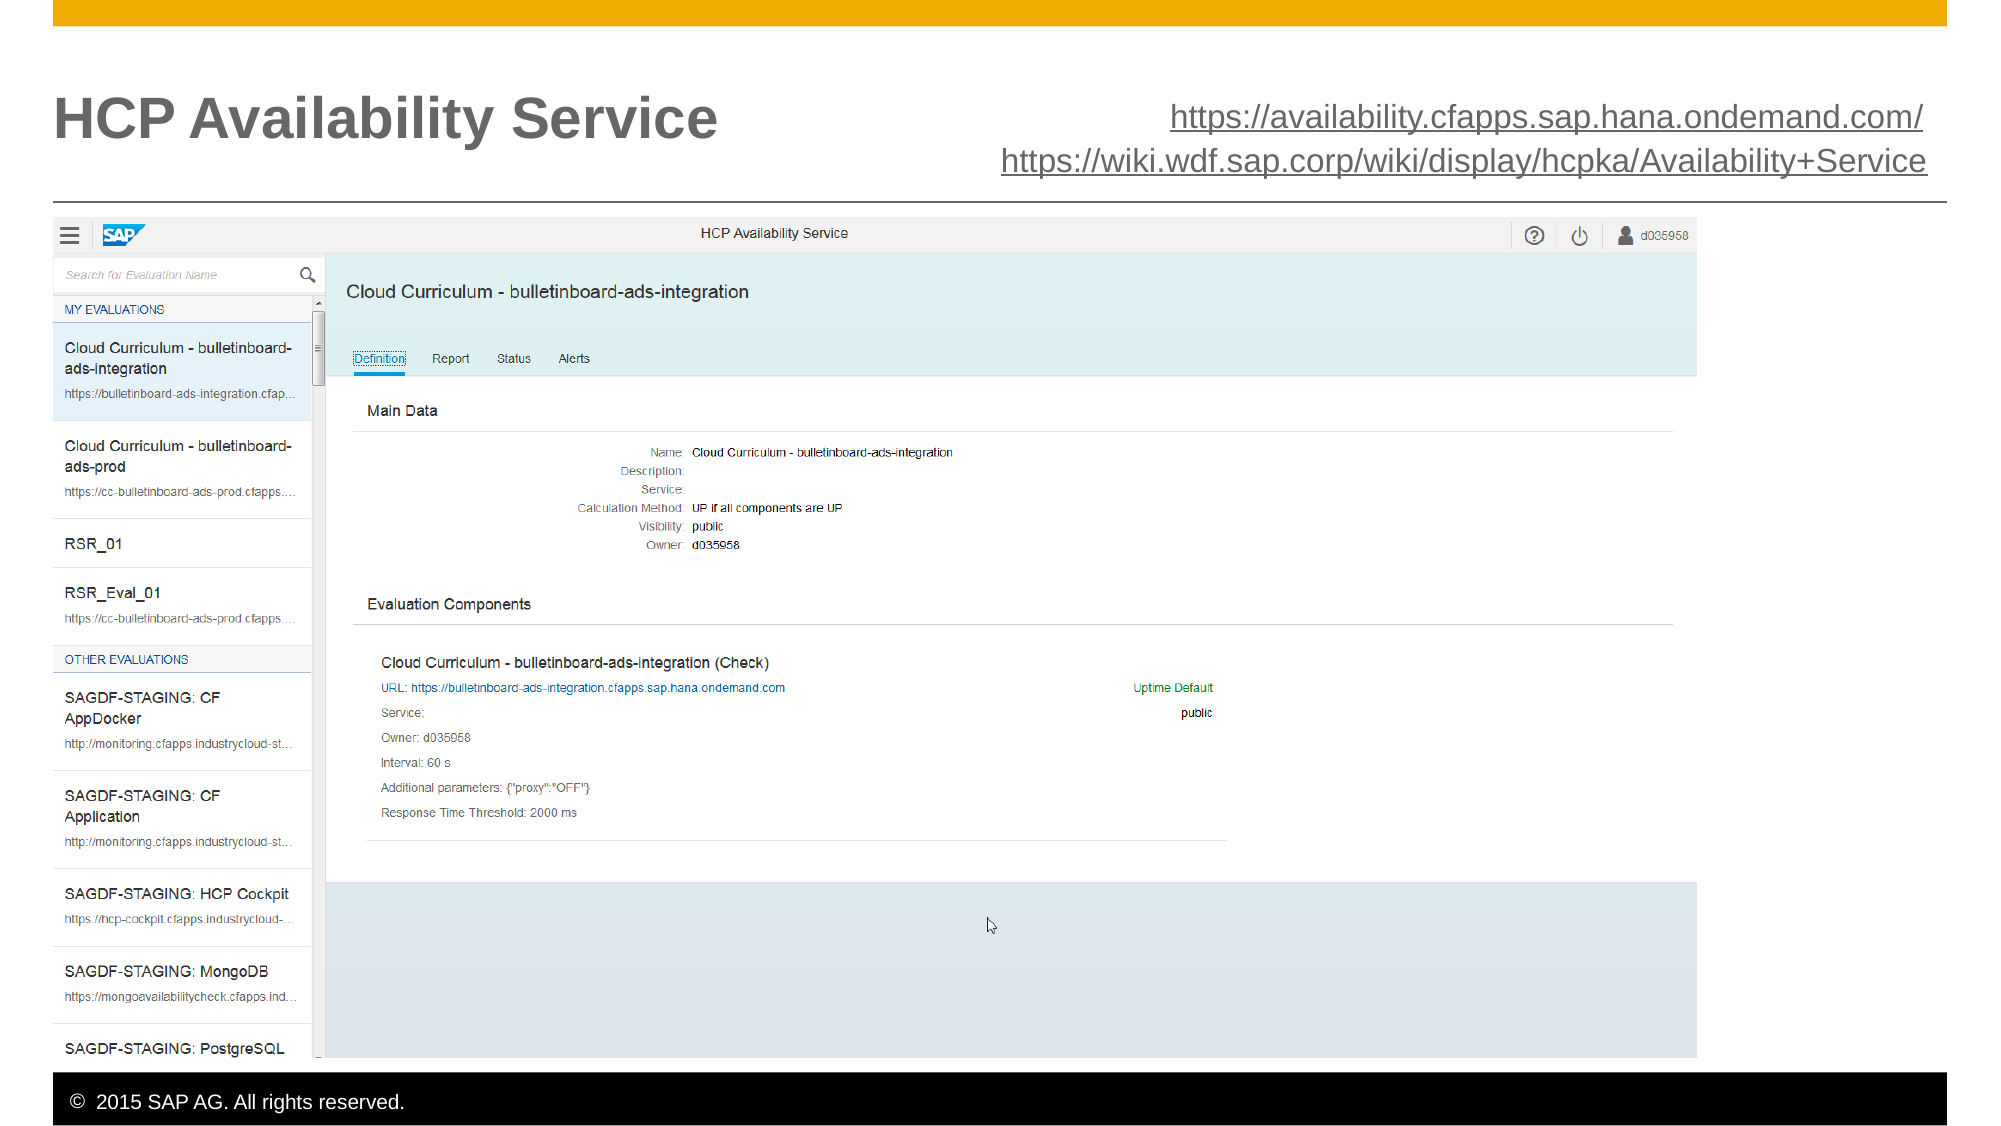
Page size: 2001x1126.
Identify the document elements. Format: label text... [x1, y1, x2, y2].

title HCP Availability Service [53, 53, 1947, 178]
picture [52, 217, 1698, 1059]
text_box https://availability.cfapps.sap.hana.ondemand.com/ [1155, 87, 1947, 131]
text_box https://wiki.wdf.sap.corp/wiki/display/hcpka/Availability+Service [986, 131, 1987, 187]
